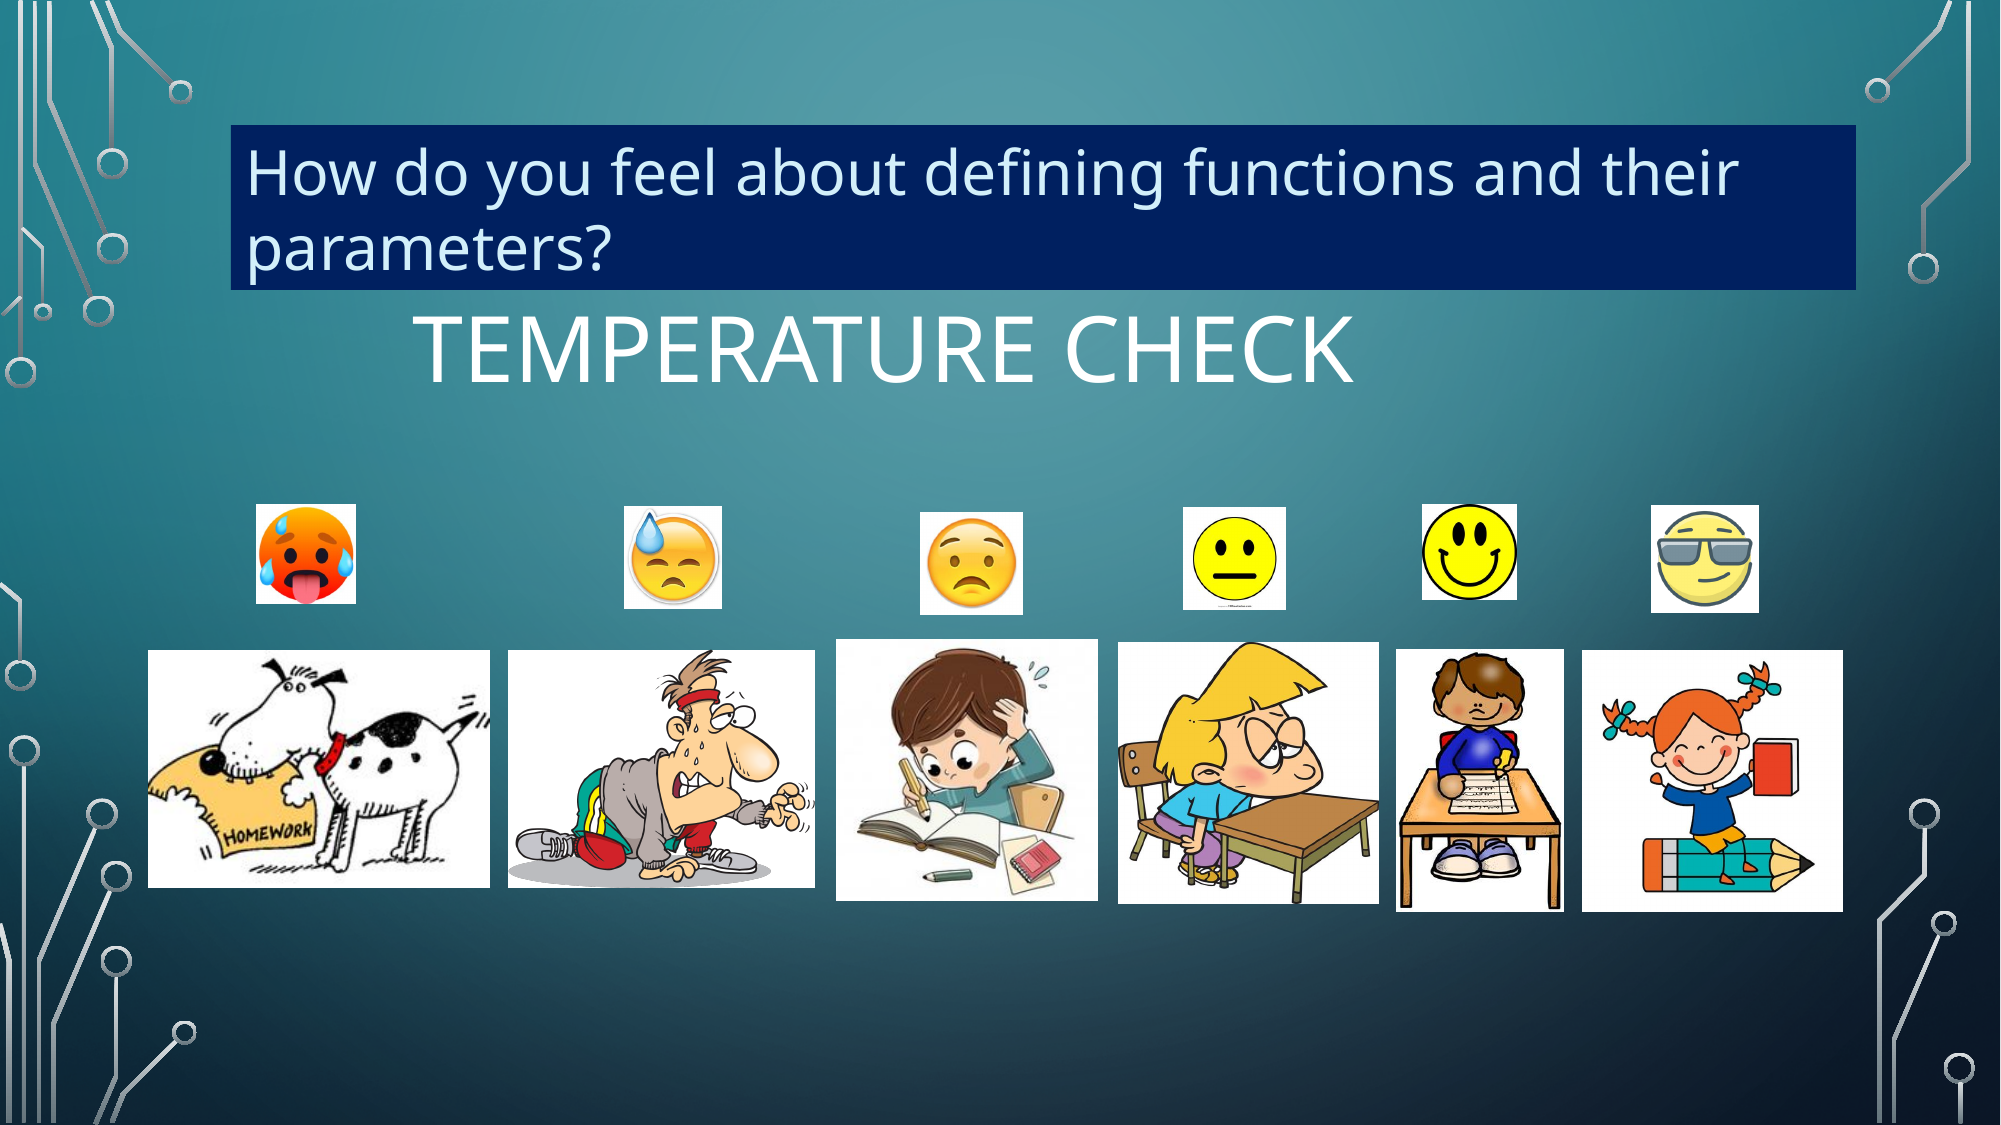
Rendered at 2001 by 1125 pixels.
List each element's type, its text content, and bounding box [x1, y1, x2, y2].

text_box How do you feel about defining functions and their parameters? [230, 125, 1856, 290]
picture [1118, 642, 1379, 904]
picture [836, 639, 1098, 901]
picture [256, 504, 356, 605]
picture [1582, 650, 1844, 912]
picture [1650, 504, 1759, 613]
picture [508, 649, 815, 889]
title Temperature Check [397, 231, 2000, 474]
picture [1183, 507, 1286, 610]
picture [623, 506, 722, 610]
picture [147, 650, 490, 889]
picture [920, 512, 1024, 615]
picture [1421, 504, 1517, 600]
picture [1396, 649, 1564, 912]
